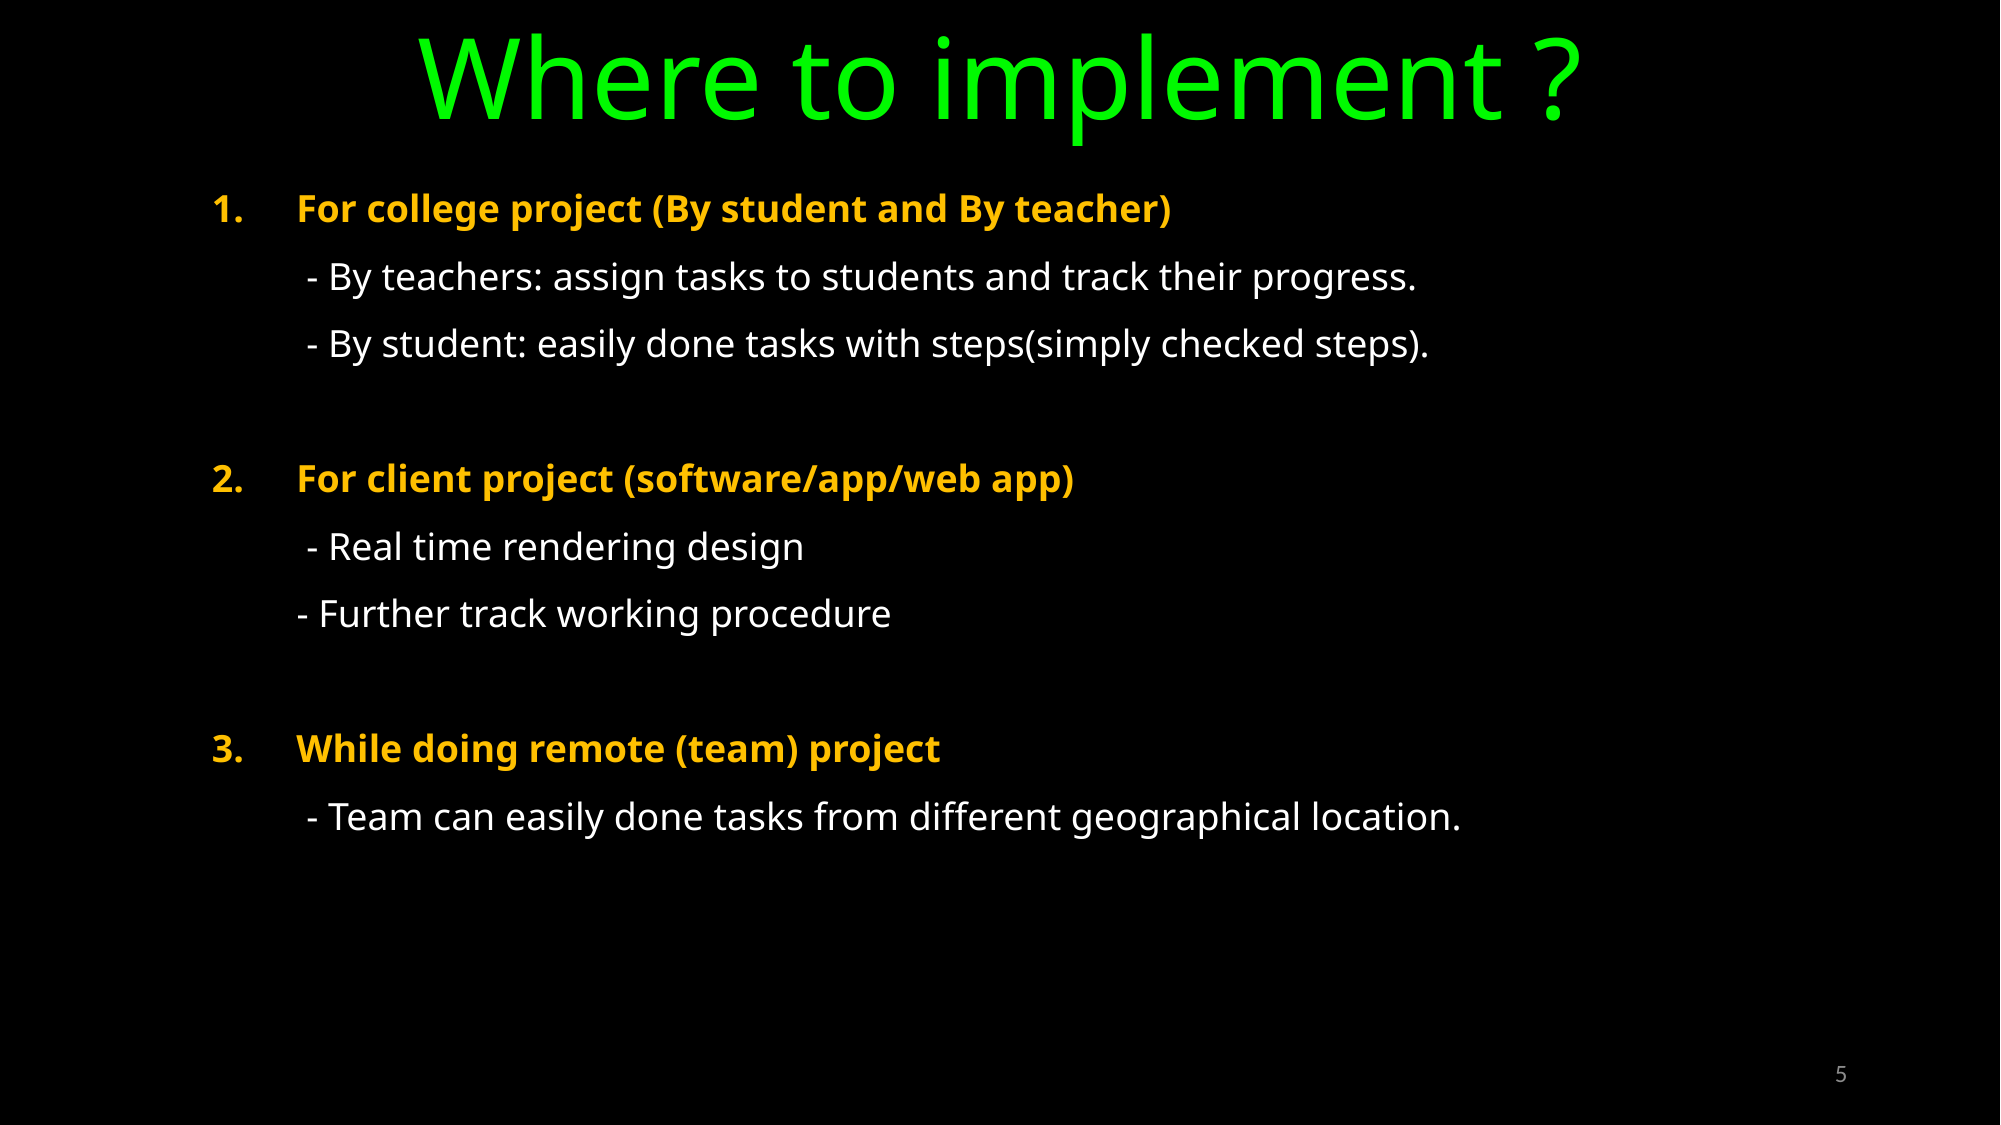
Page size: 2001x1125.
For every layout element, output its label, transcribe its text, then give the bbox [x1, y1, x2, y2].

slide_number 5 [1412, 1042, 1863, 1103]
text_box Where to implement ? [0, 0, 2000, 150]
text_box For college project (By student and By teacher) - By teachers: assign tasks to students and track their progress. - By student: easily done tasks with steps(simply checked steps). For client project (software/app/web app) - Real time rendering design - Further track working procedure While doing remote (team) project - Team can easily done tasks from different geographical location. [122, 155, 2000, 913]
